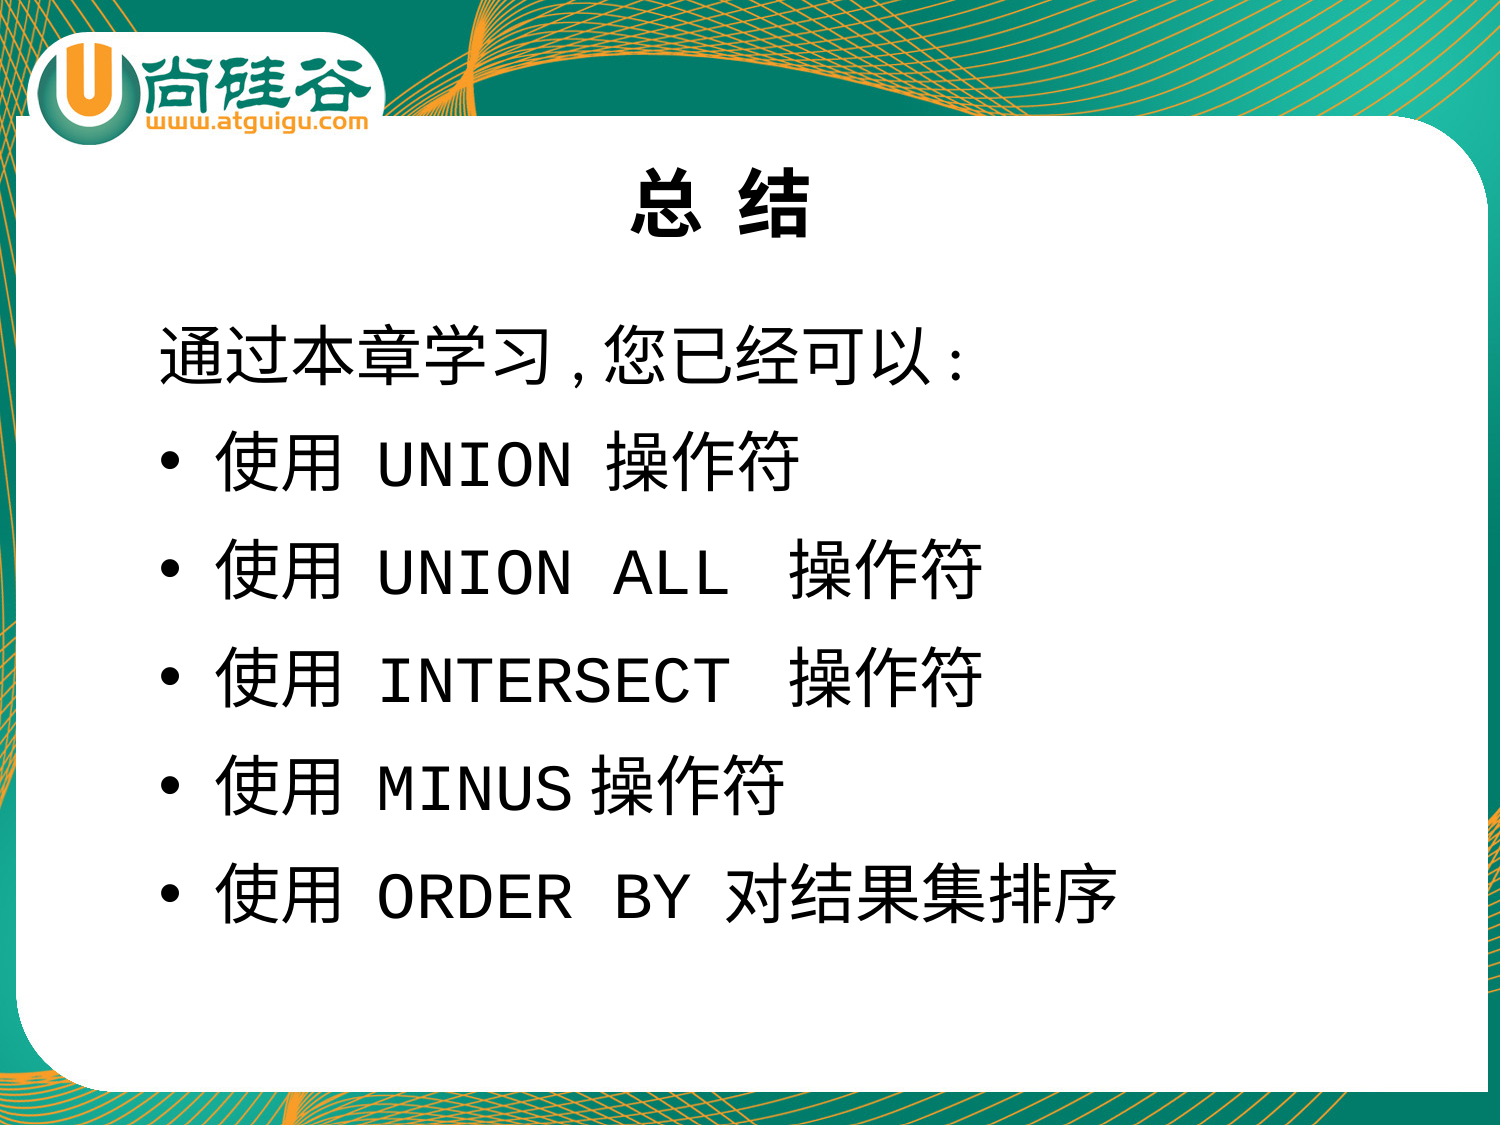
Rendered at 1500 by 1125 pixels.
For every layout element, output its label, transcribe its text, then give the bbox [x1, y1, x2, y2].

title 总 结 [289, 149, 1152, 256]
text_box [112, 1024, 425, 1100]
text_box [512, 1024, 988, 1100]
list 通过本章学习,您已经可以: 使用 UNION 操作符 使用 UNION ALL 操作符 使用 INTERSECT 操作符 使用 MINUS操作符 使用 ORDER BY 对结果集排序 [143, 308, 1355, 965]
picture [0, 0, 1500, 1125]
